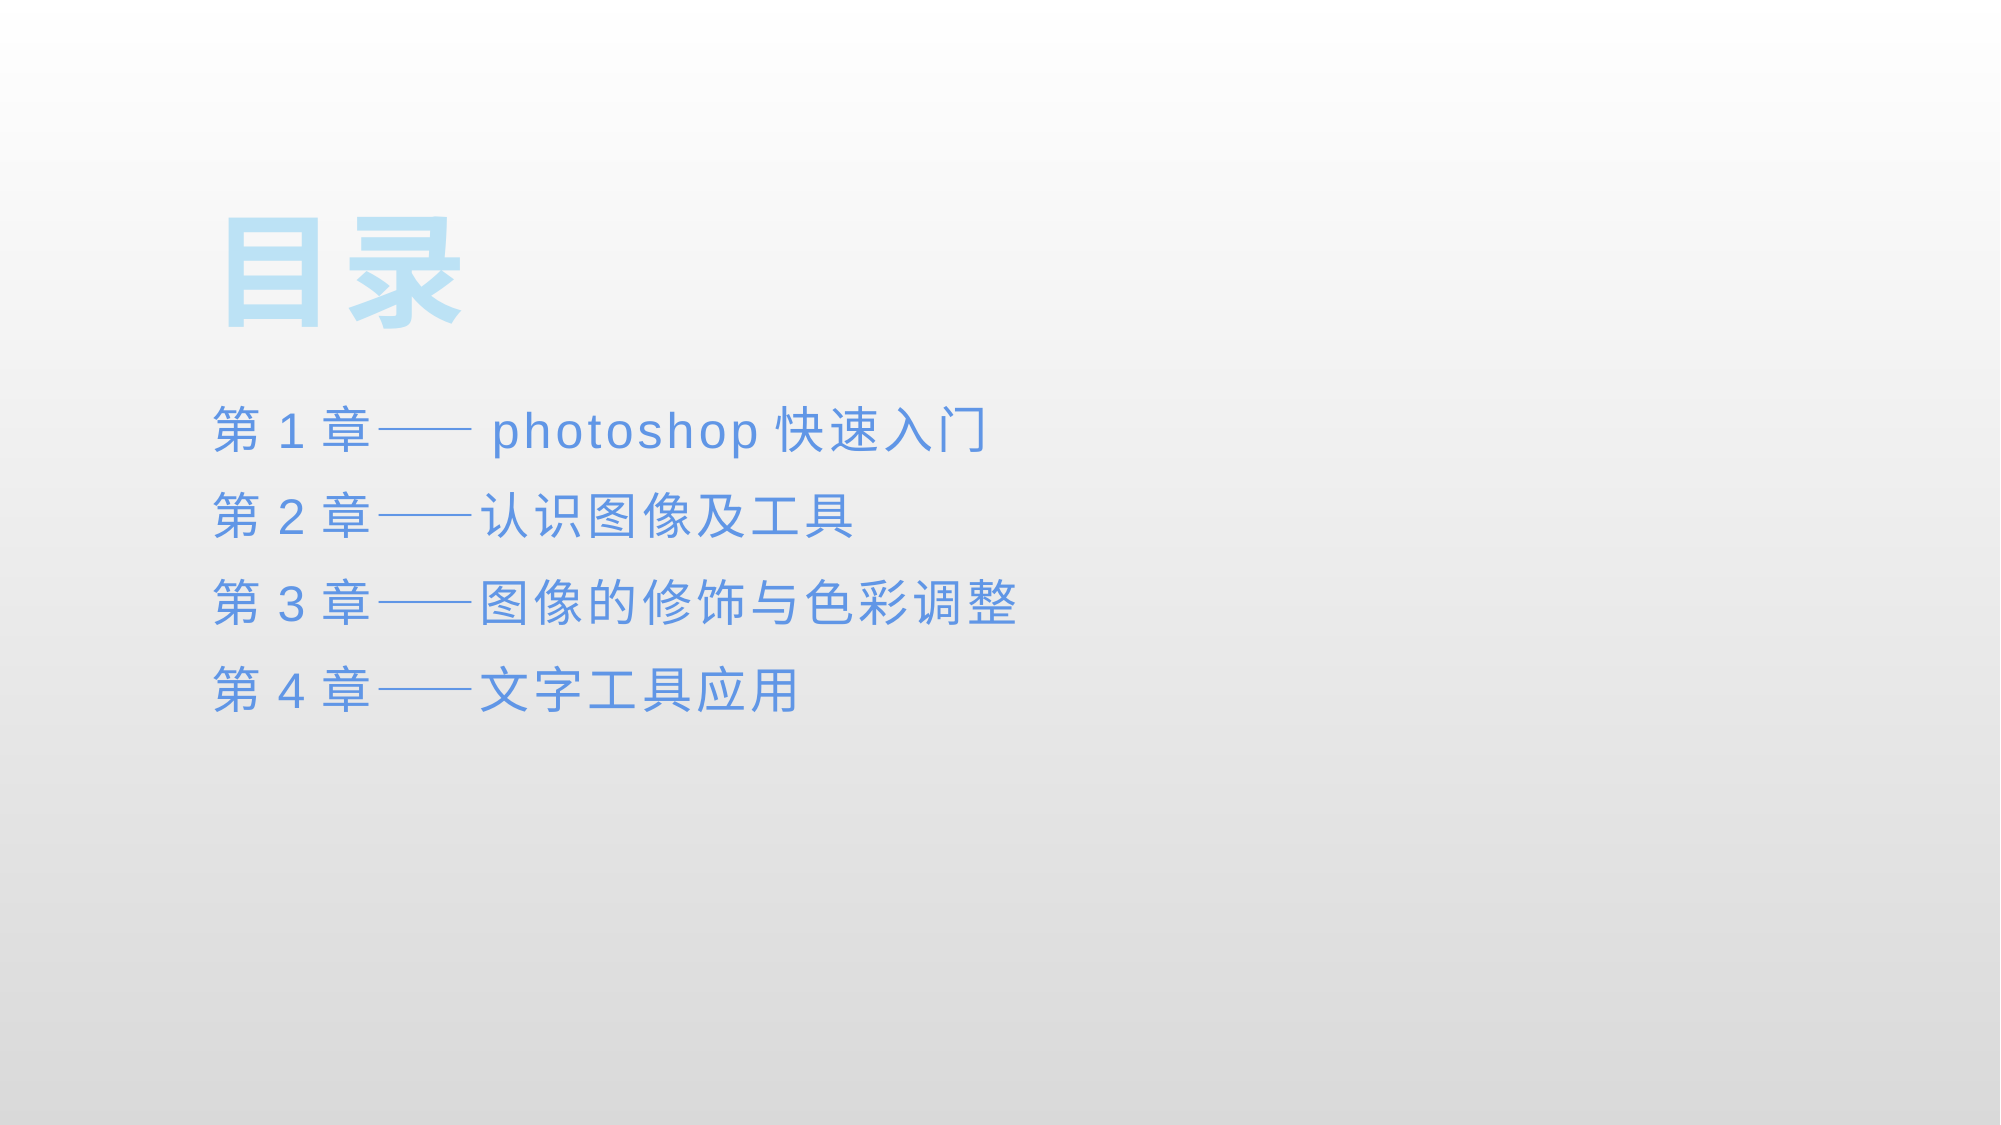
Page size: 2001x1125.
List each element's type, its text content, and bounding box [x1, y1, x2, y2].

title 目录 [196, 149, 1805, 350]
subtitle 第1章——photoshop快速入门 第2章——认识图像及工具 第3章——图像的修饰与色彩调整 第4章——文字工具应用 [196, 384, 1805, 953]
